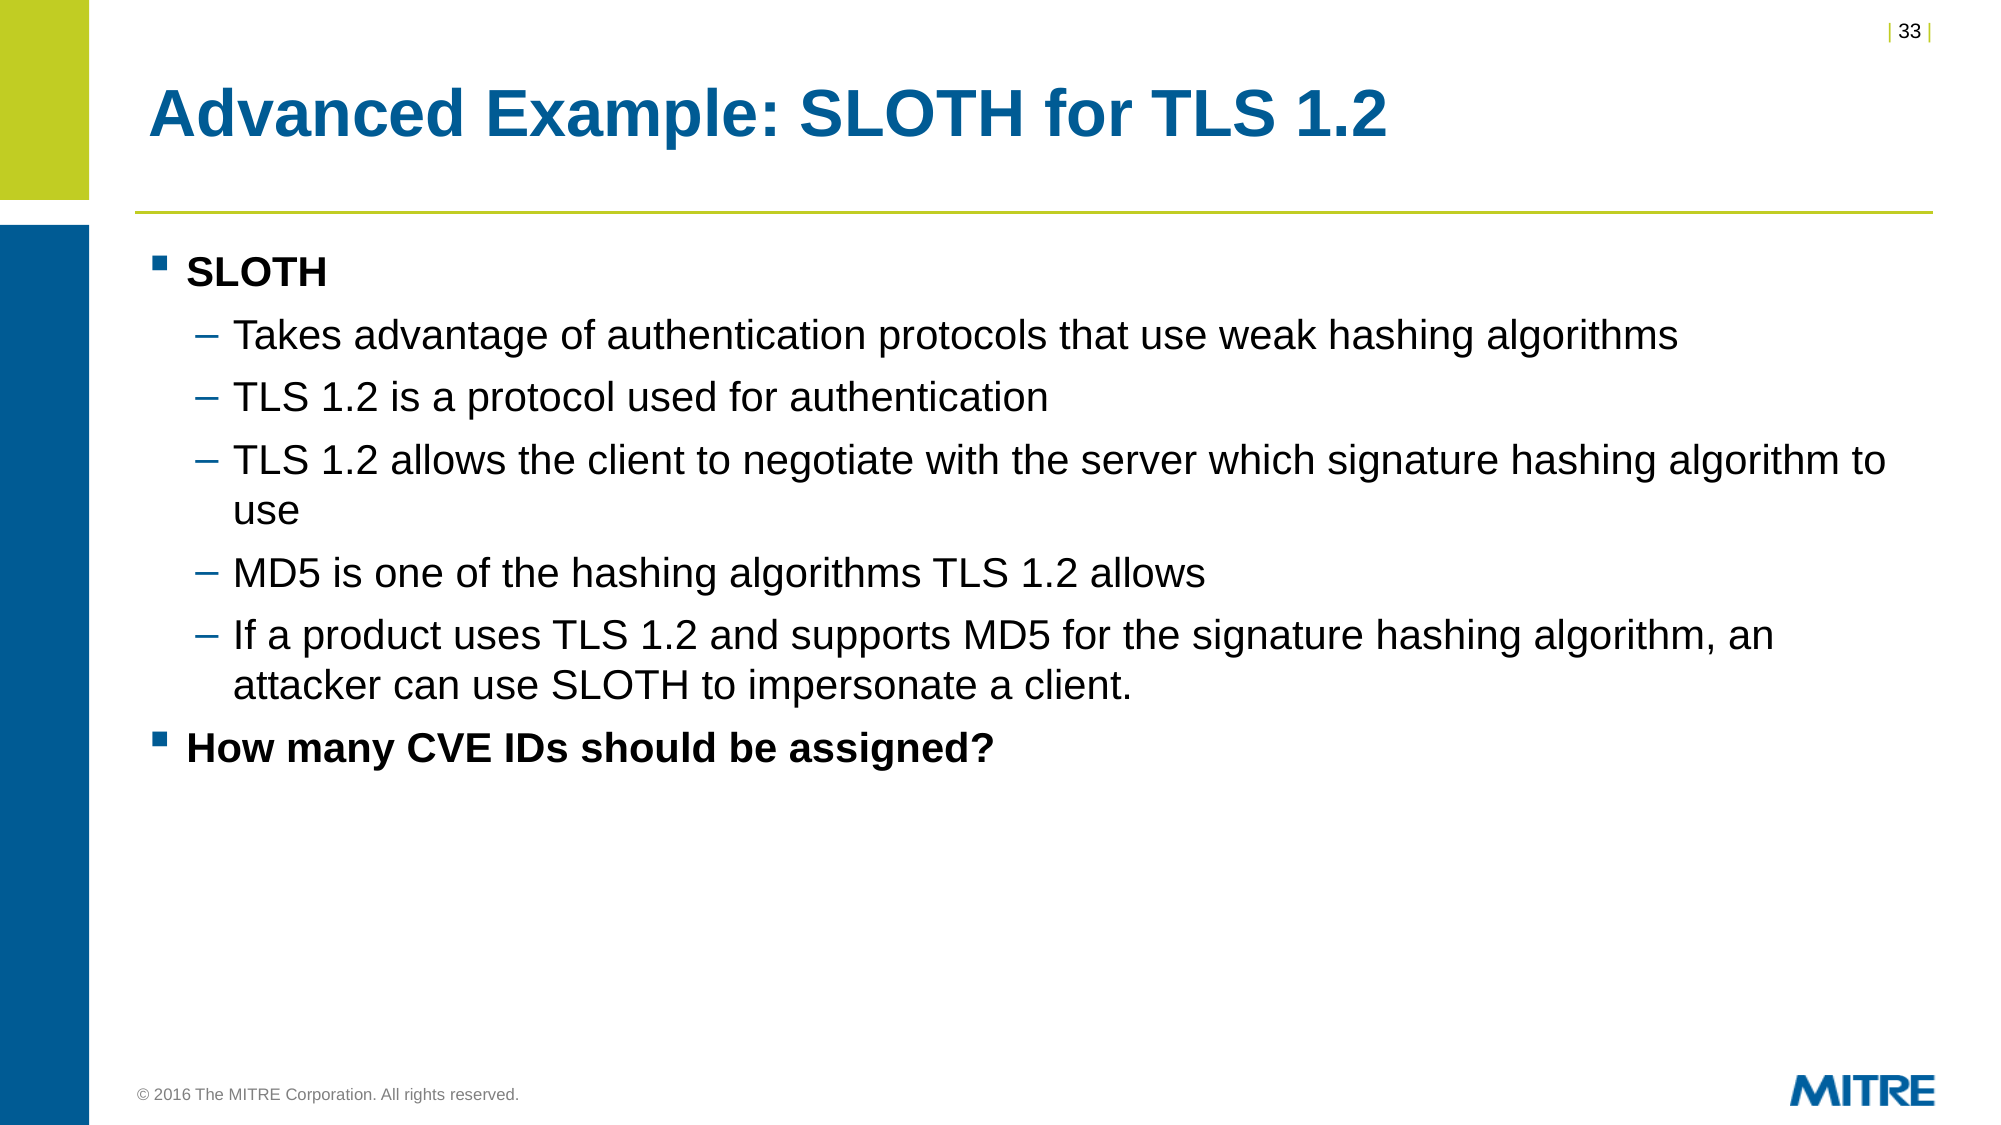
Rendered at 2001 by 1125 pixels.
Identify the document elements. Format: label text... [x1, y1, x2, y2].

picture [1790, 1072, 1938, 1113]
list SLOTH Takes advantage of authentication protocols that use weak hashing algorithms TLS 1.2 is a protocol used for authentication TLS 1.2 allows the client to negotiate with the server which signature hashing algorithm to use MD5 is one of the hashing algorithms TLS 1.2 allows If a product uses TLS 1.2 and supports MD5 for the signature hashing algorithm, an attacker can use SLOTH to impersonate a client. How many CVE IDs should be assigned? [133, 237, 1934, 1005]
title Advanced Example: SLOTH for TLS 1.2 [133, 45, 1934, 188]
